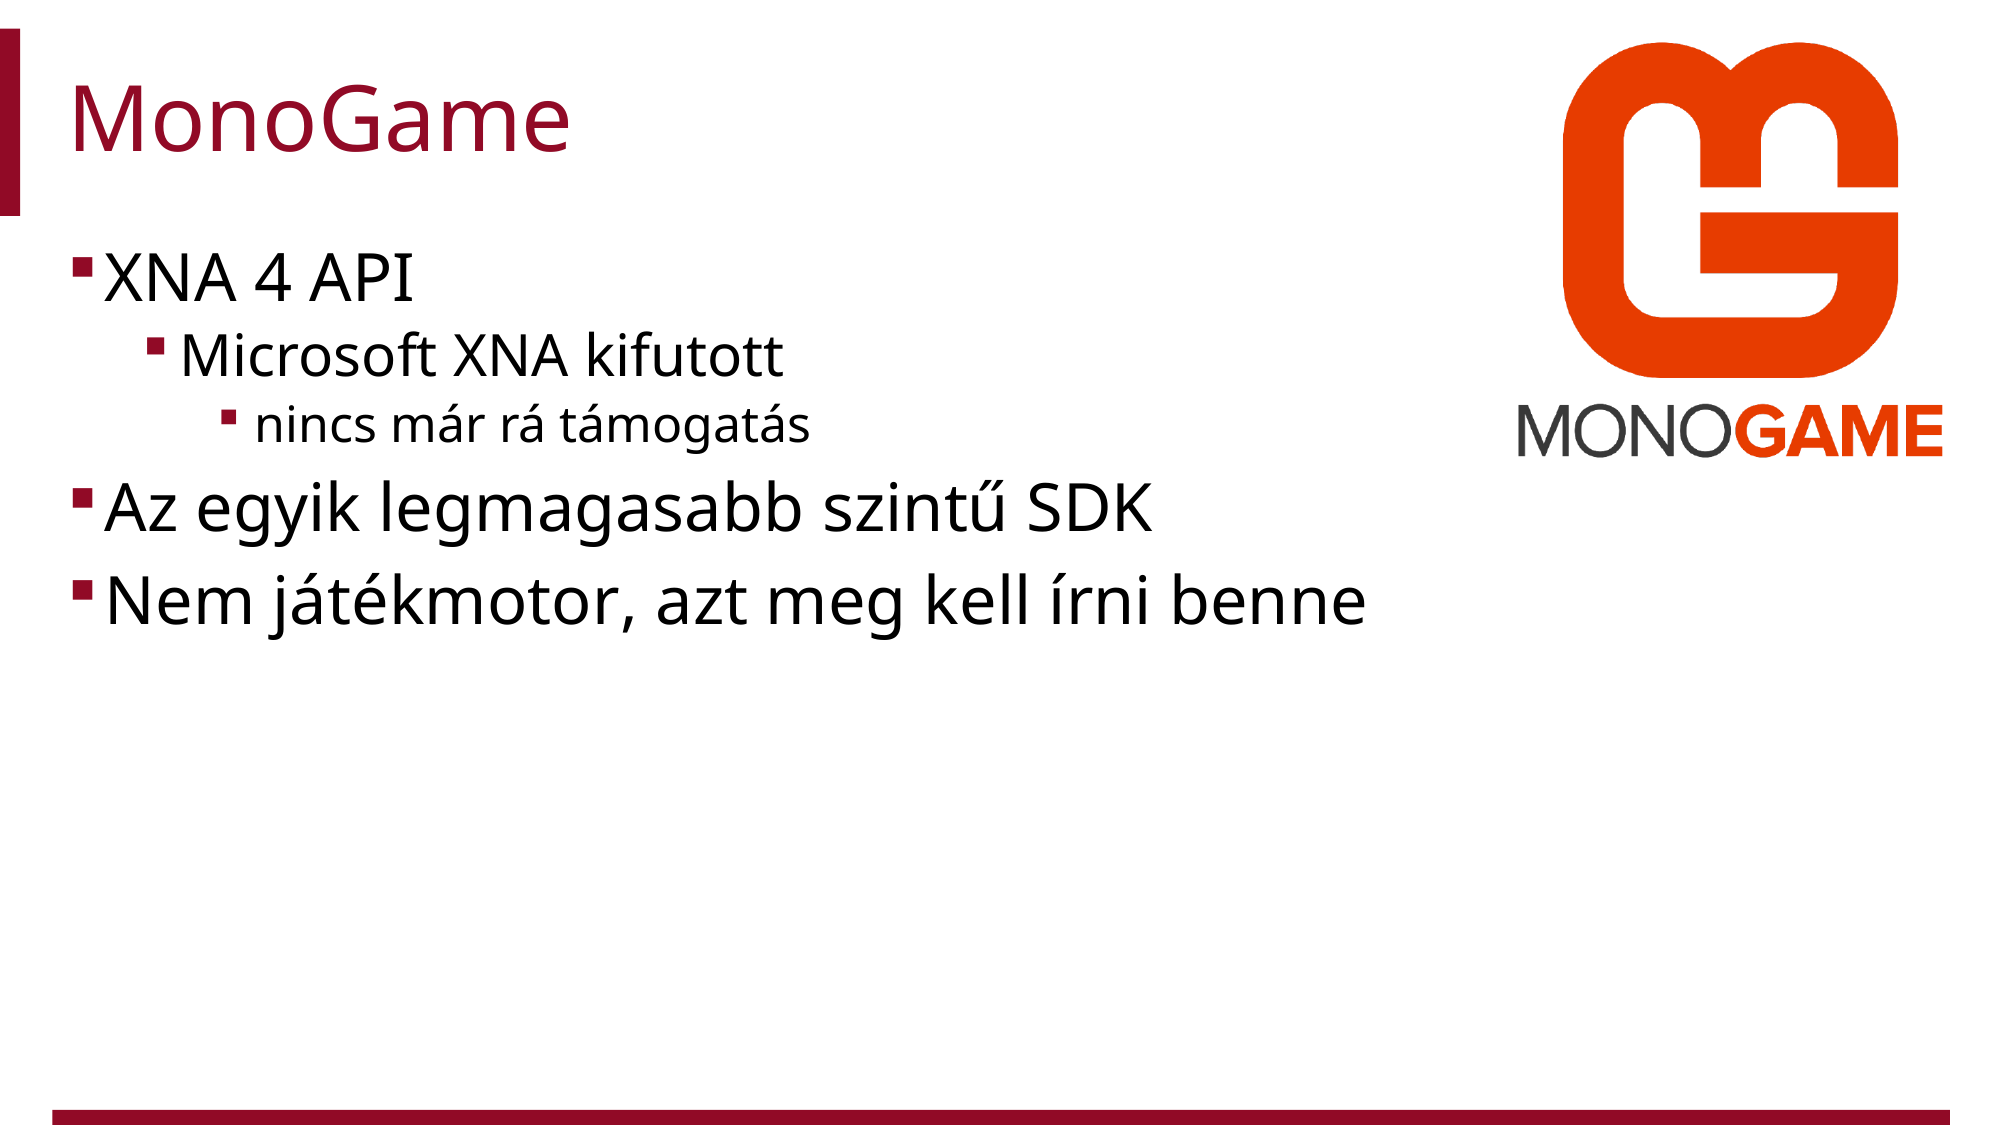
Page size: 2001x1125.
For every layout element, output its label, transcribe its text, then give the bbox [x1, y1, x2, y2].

list XNA 4 API Microsoft XNA kifutott nincs már rá támogatás Az egyik legmagasabb szintű SDK Nem játékmotor, azt meg kell írni benne [52, 236, 1950, 1079]
picture [1509, 28, 1950, 464]
title MonoGame [52, 28, 1509, 216]
